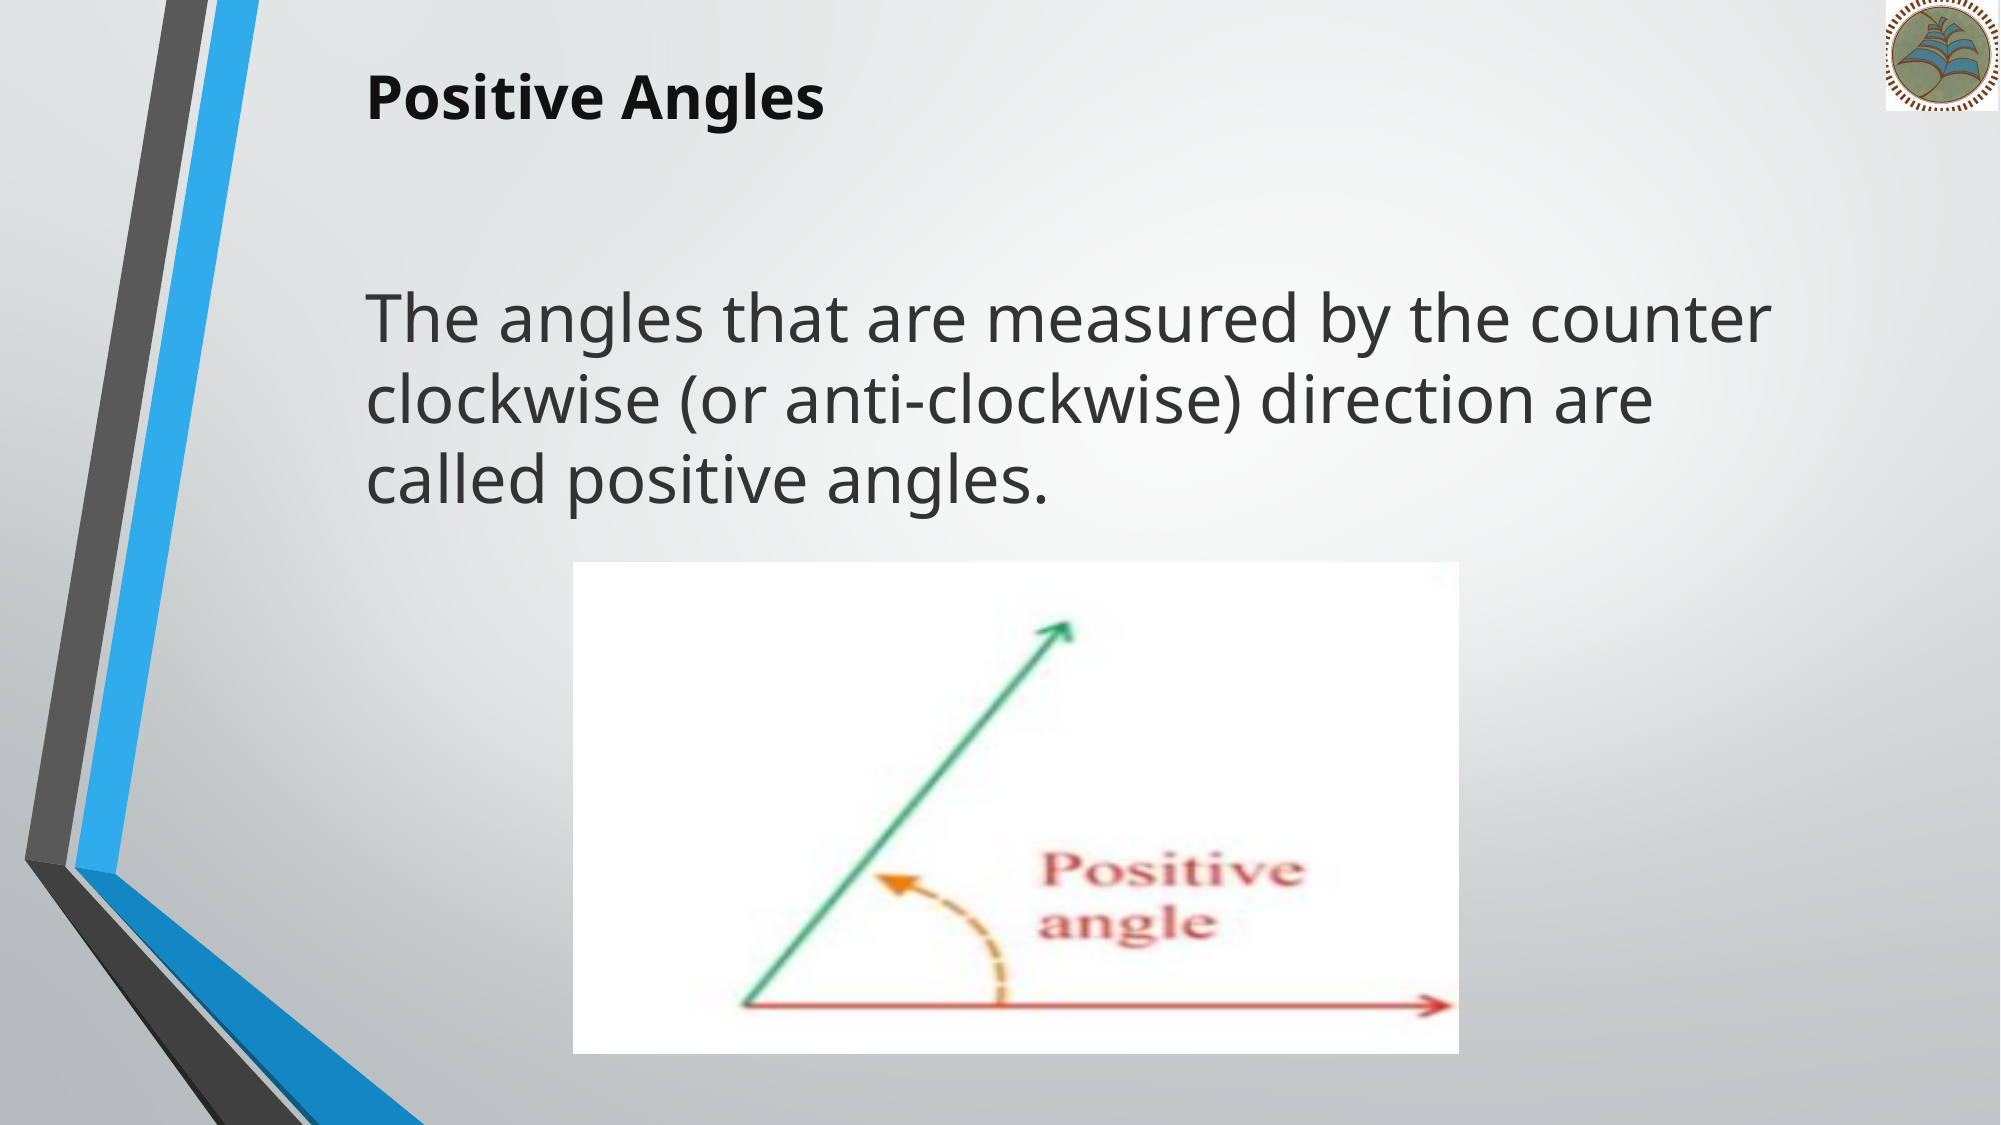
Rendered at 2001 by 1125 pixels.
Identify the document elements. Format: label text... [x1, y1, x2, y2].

list The angles that are measured by the counter clockwise (or anti-clockwise) direction are called positive angles. [350, 268, 1816, 958]
picture [1886, 0, 1998, 111]
picture [572, 562, 1459, 1054]
title Positive Angles [350, 49, 1816, 212]
